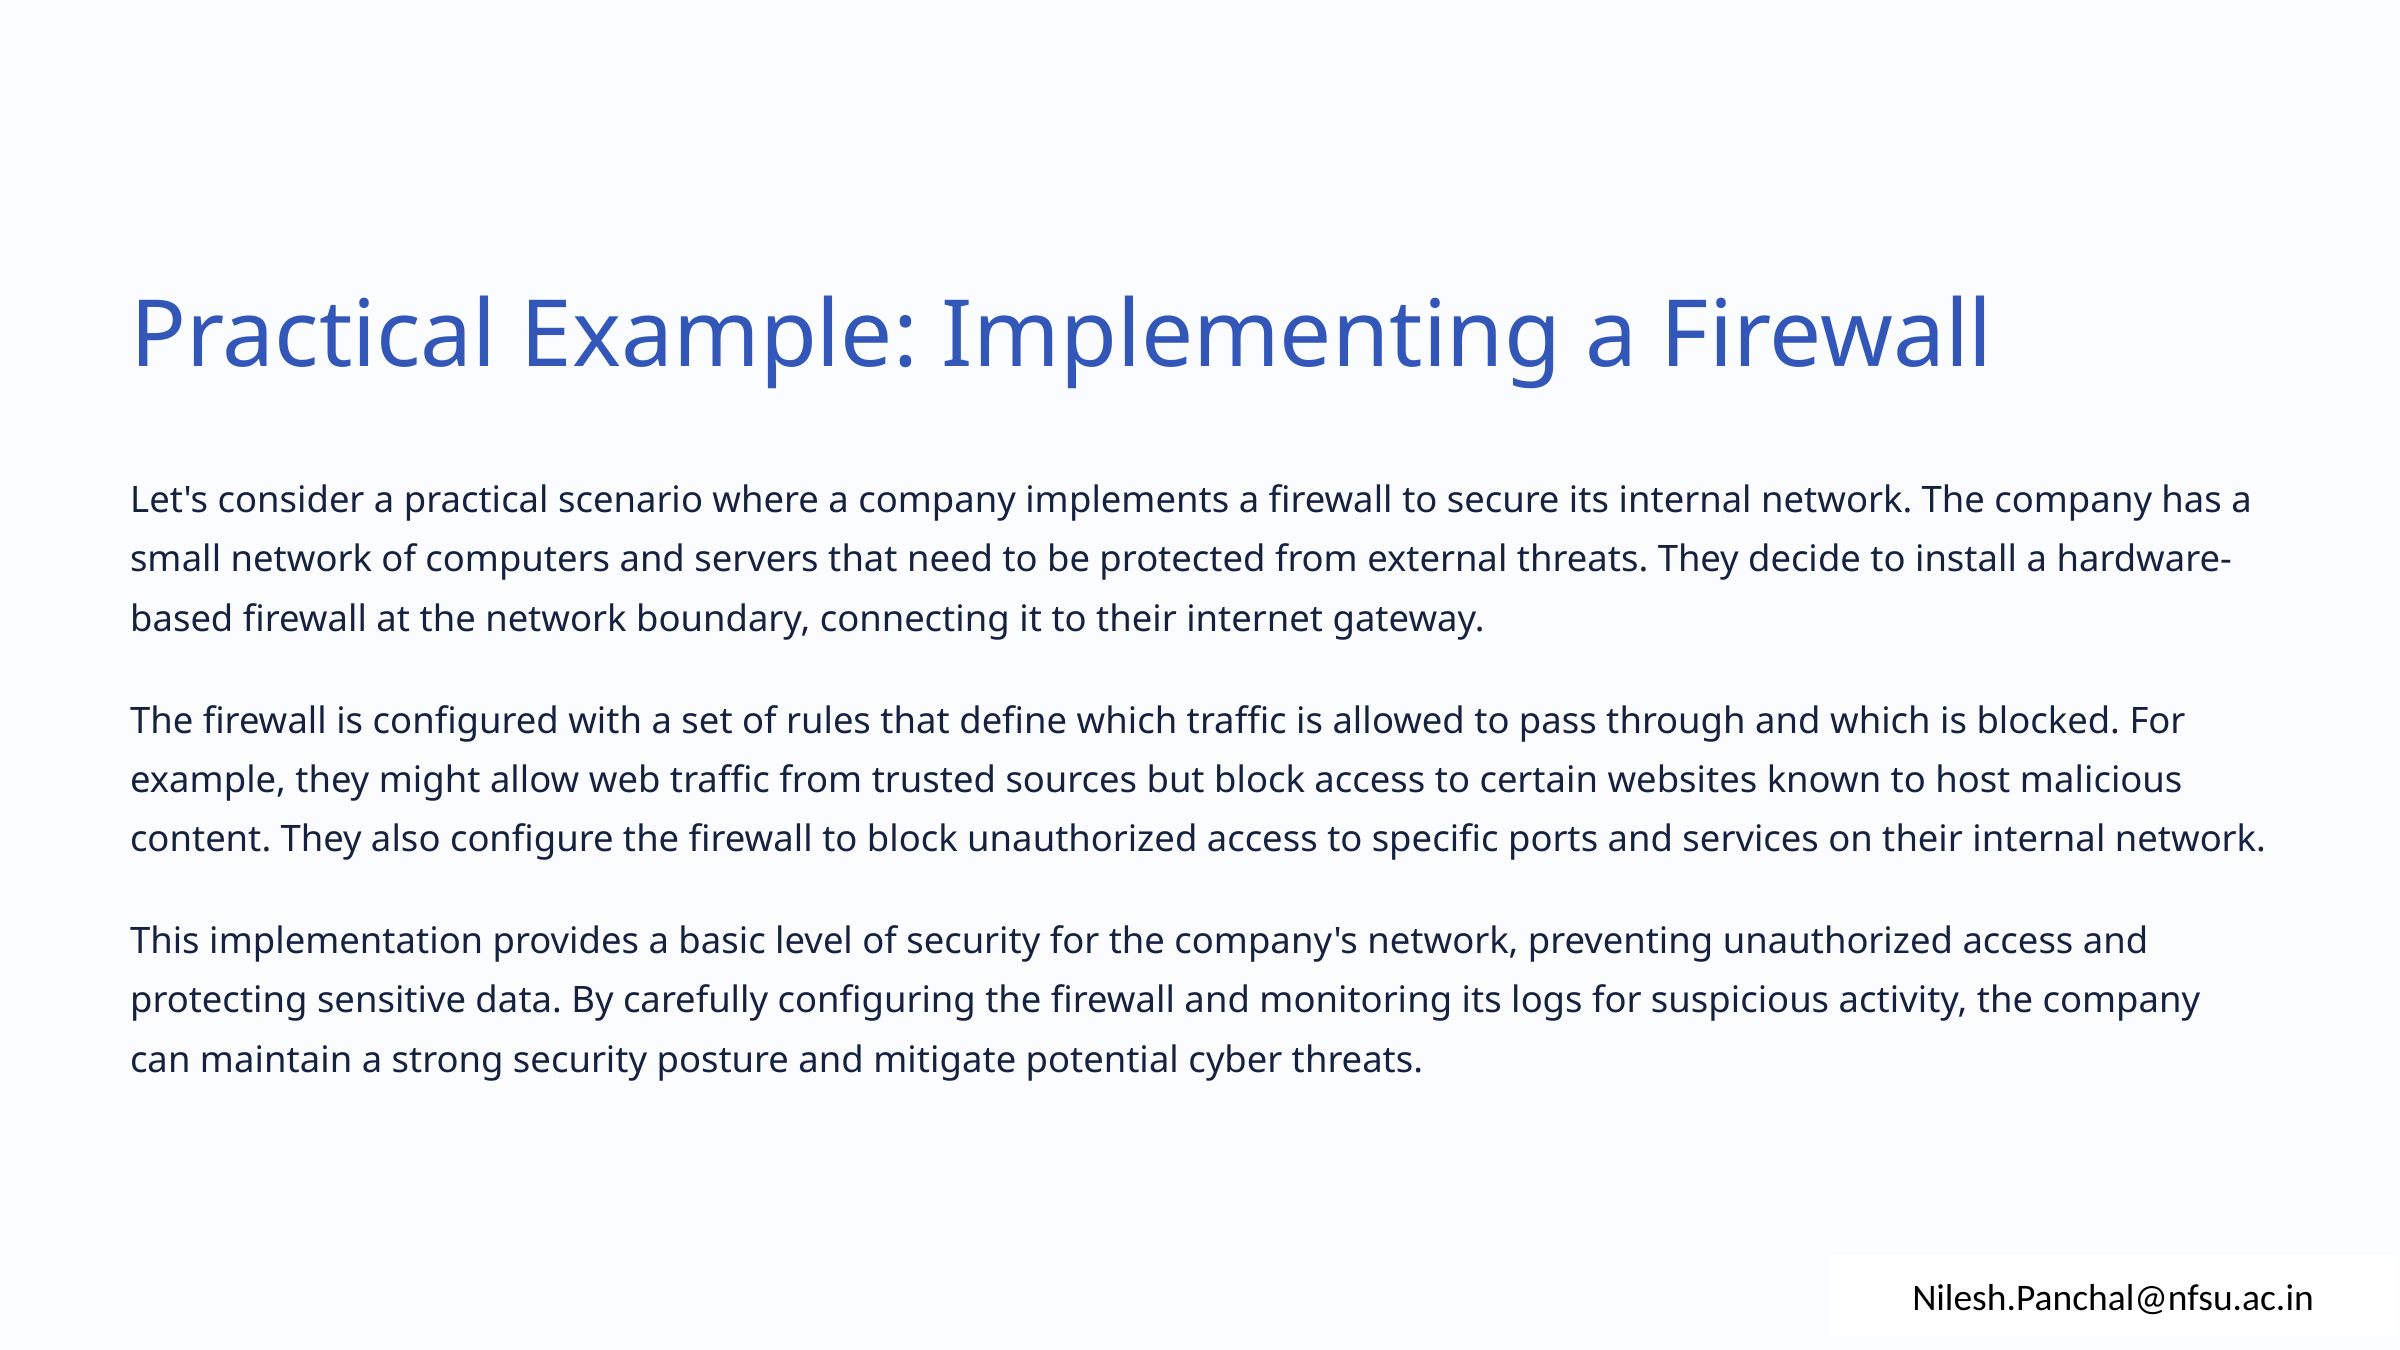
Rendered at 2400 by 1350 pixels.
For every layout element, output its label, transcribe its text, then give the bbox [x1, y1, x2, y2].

text_box The firewall is configured with a set of rules that define which traffic is allowed to pass through and which is blocked. For example, they might allow web traffic from trusted sources but block access to certain websites known to host malicious content. They also configure the firewall to block unauthorized access to specific ports and services on their internal network. [130, 680, 2270, 860]
text_box Practical Example: Implementing a Firewall [130, 269, 2060, 387]
text_box Let's consider a practical scenario where a company implements a firewall to secure its internal network. The company has a small network of computers and servers that need to be protected from external threats. They decide to install a hardware-based firewall at the network boundary, connecting it to their internet gateway. [130, 460, 2270, 640]
text_box This implementation provides a basic level of security for the company's network, preventing unauthorized access and protecting sensitive data. By carefully configuring the firewall and monitoring its logs for suspicious activity, the company can maintain a strong security posture and mitigate potential cyber threats. [130, 901, 2270, 1080]
text_box Nilesh.Panchal@nfsu.ac.in [1829, 1254, 2397, 1337]
